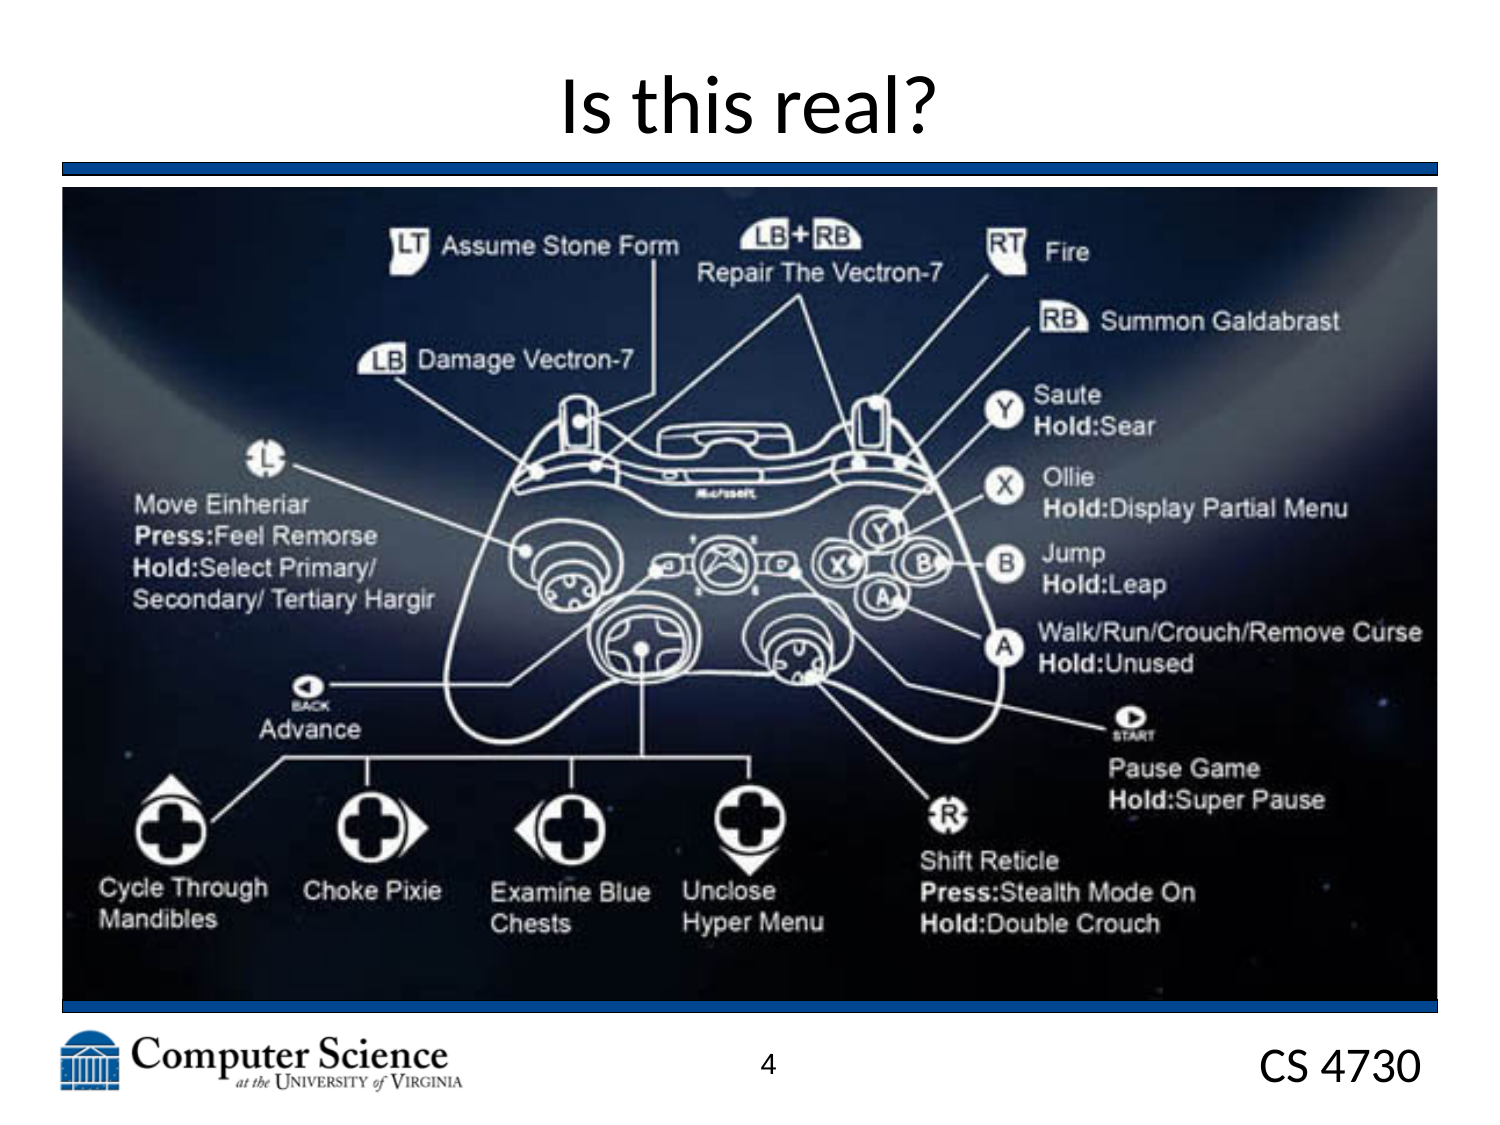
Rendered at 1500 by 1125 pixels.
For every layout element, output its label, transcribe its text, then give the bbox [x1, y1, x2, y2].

picture [50, 1024, 472, 1101]
footer 4 [512, 1037, 1026, 1088]
title Is this real? [62, 49, 1438, 151]
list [62, 187, 1438, 1001]
